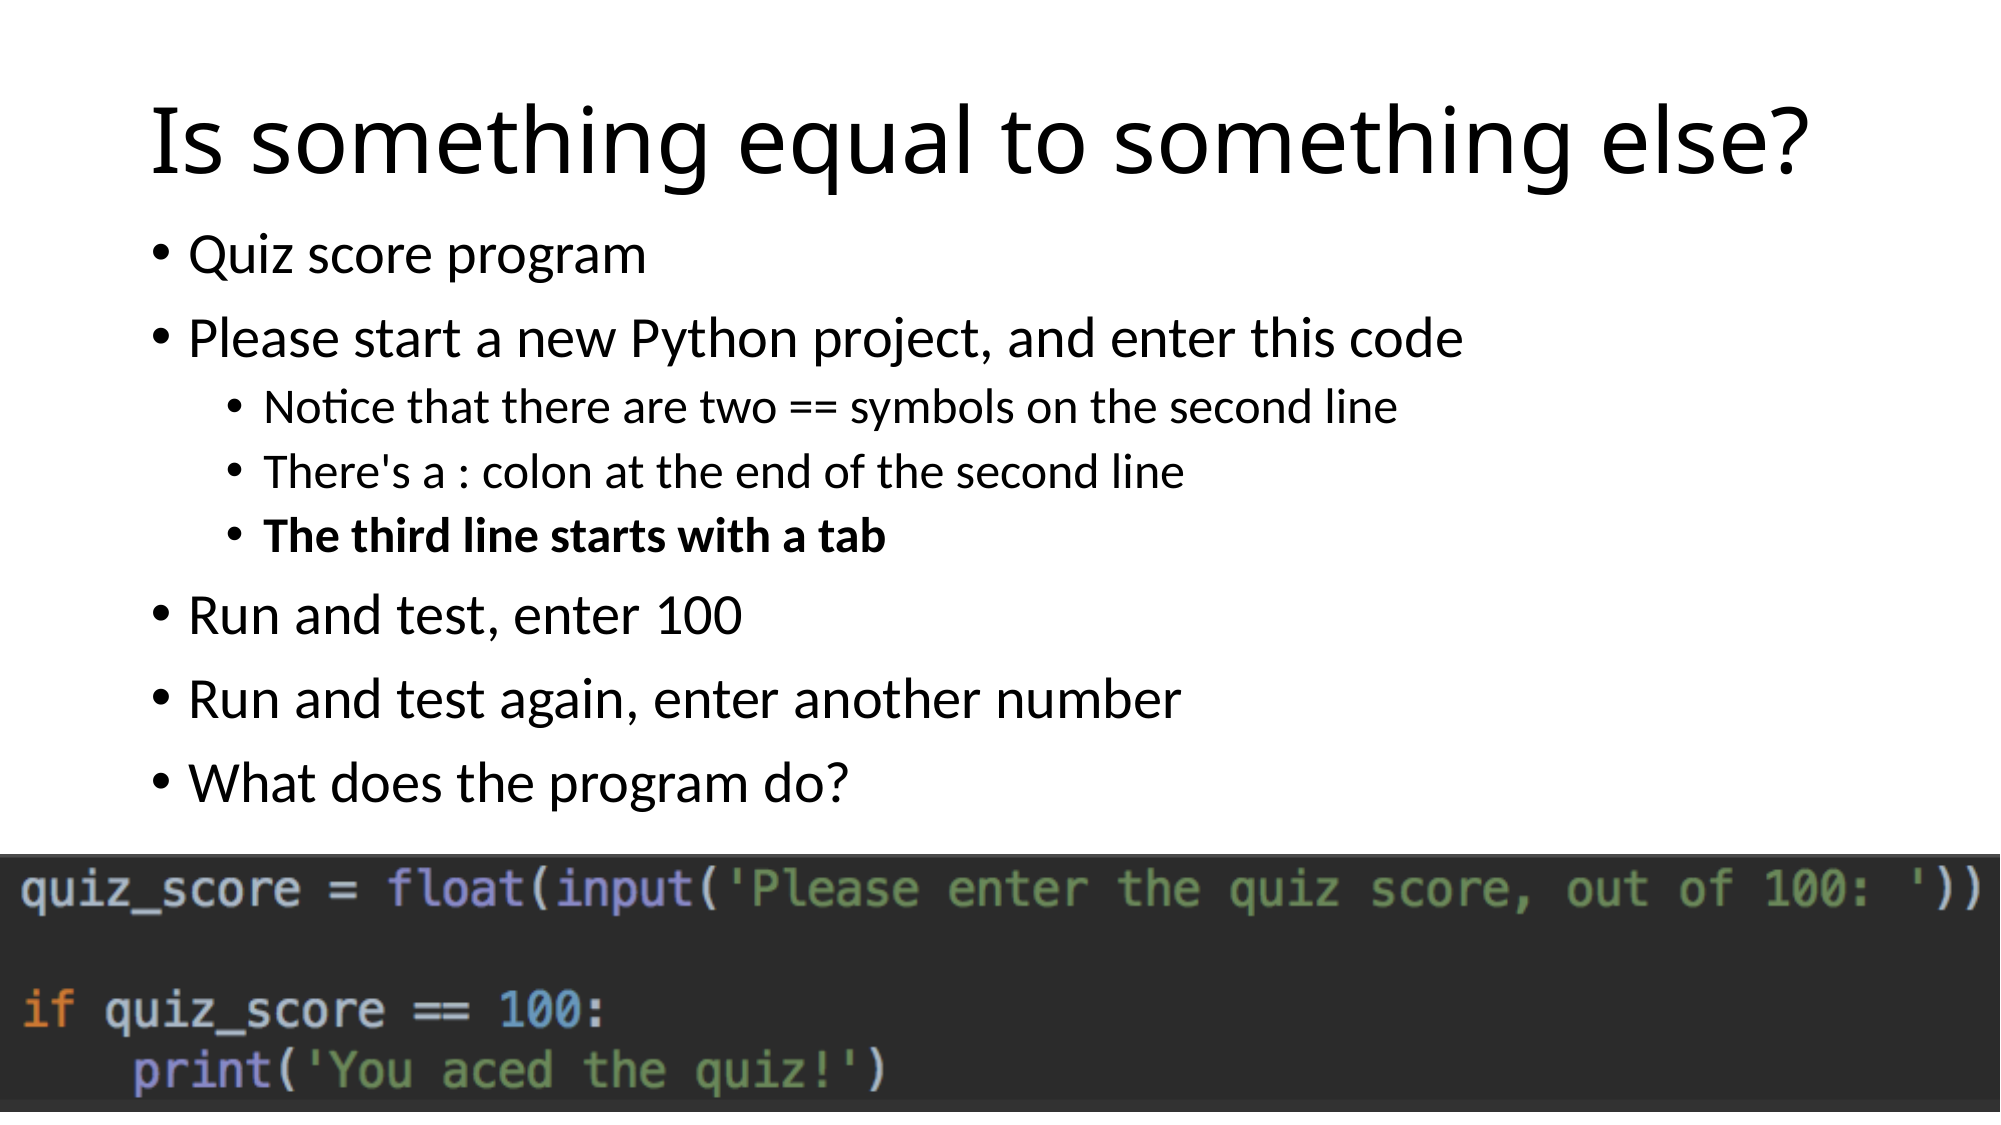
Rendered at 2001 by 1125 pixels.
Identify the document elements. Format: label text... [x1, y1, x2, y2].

title Is something equal to something else? [135, 34, 1861, 216]
list Quiz score program Please start a new Python project, and enter this code Notice that there are two == symbols on the second line There's a : colon at the end of the second line The third line starts with a tab Run and test, enter 100 Run and test again, enter another number What does the program do? [135, 216, 1861, 854]
picture [0, 854, 2000, 1112]
